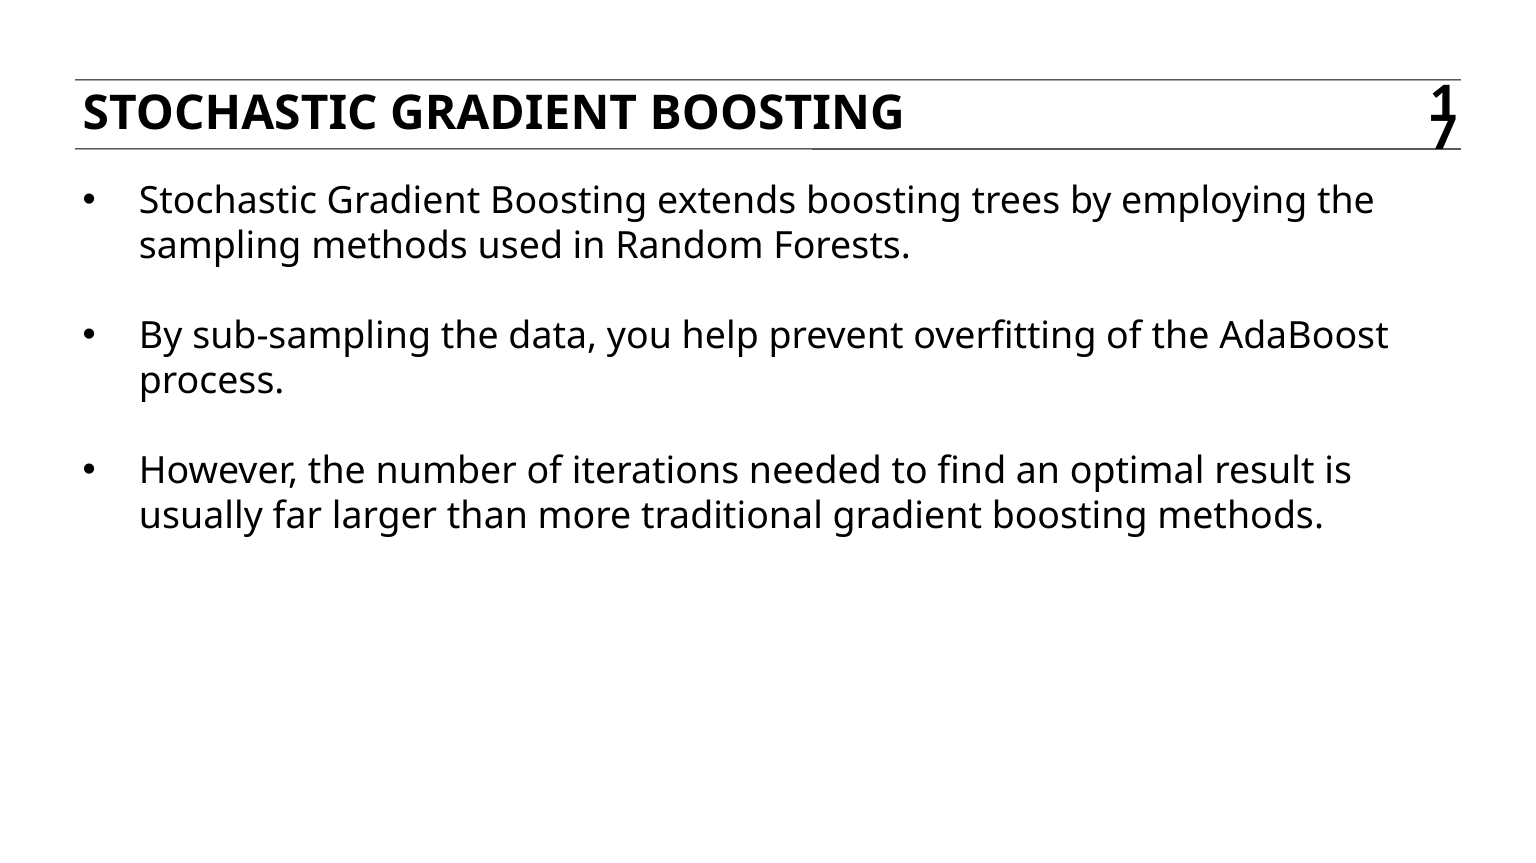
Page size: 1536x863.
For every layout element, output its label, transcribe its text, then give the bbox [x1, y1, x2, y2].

list Stochastic gradient boosting [67, 81, 1118, 132]
slide_number 17 [1419, 86, 1461, 138]
text_box Stochastic Gradient Boosting extends boosting trees by employing the sampling methods used in Random Forests. By sub-sampling the data, you help prevent overfitting of the AdaBoost process. However, the number of iterations needed to find an optimal result is usually far larger than more traditional gradient boosting methods. [67, 168, 1468, 634]
